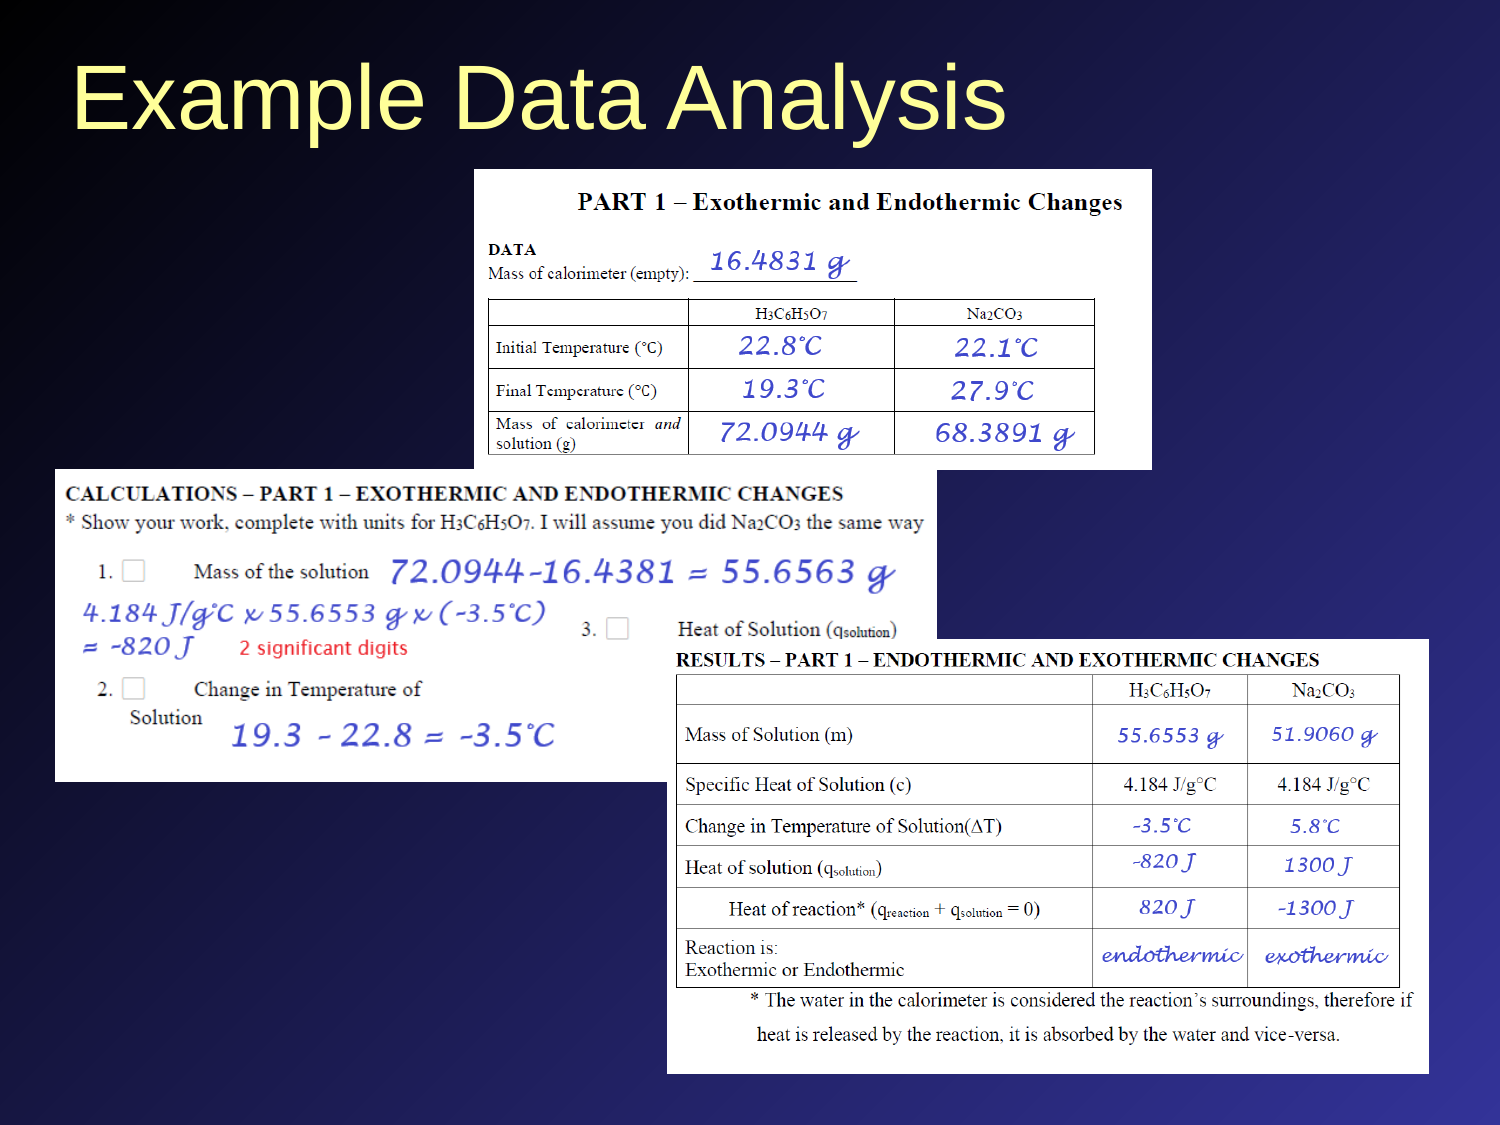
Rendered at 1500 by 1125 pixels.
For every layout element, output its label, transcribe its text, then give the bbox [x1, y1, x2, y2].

title Example Data Analysis [55, 29, 1438, 157]
picture [55, 169, 1429, 1075]
